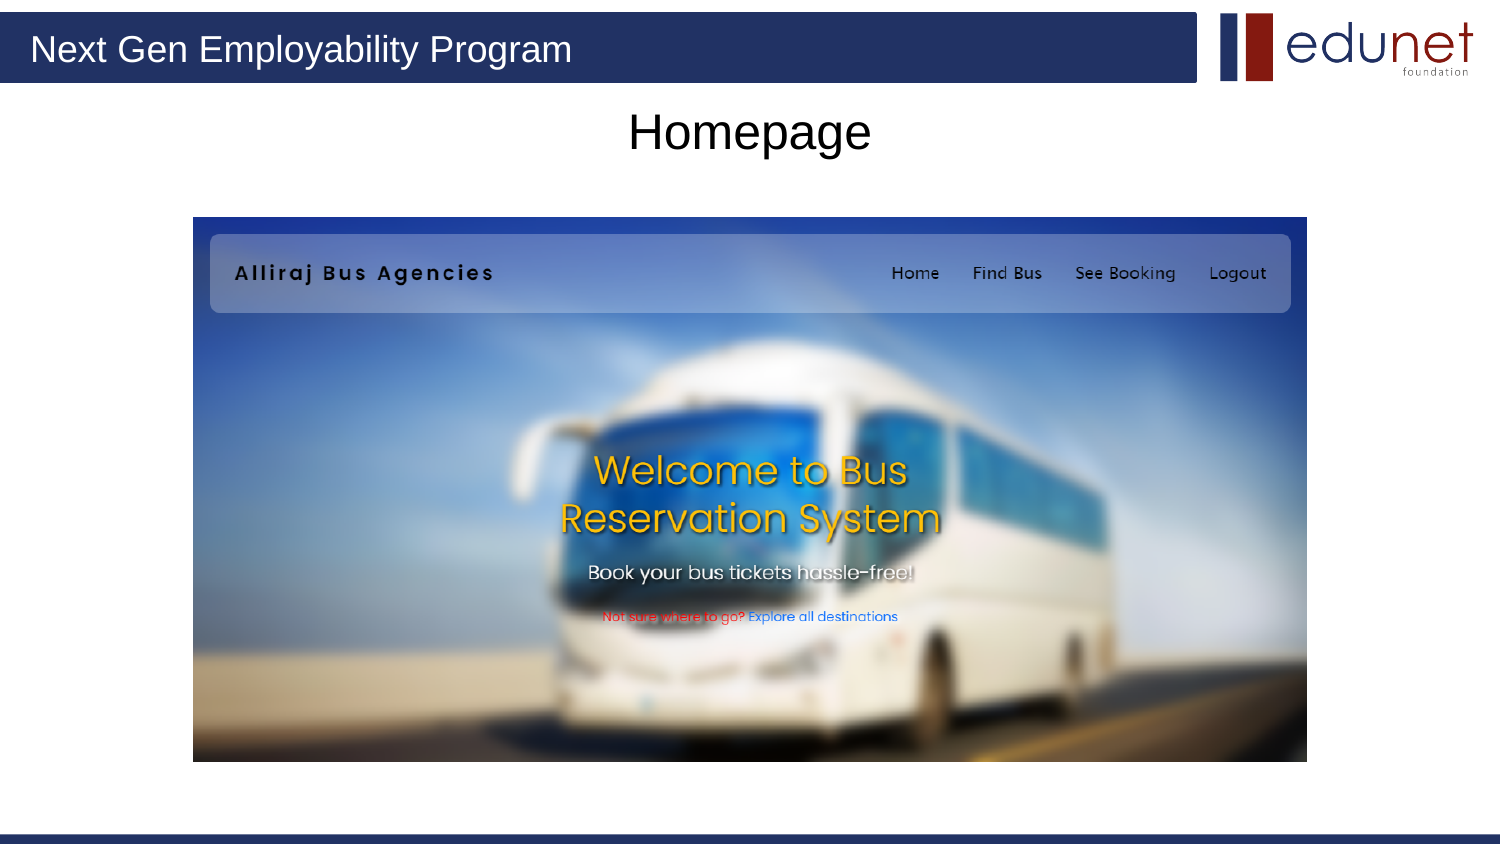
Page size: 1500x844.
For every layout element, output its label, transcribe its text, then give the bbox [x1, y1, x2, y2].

picture [193, 217, 1307, 762]
title Homepage [25, 100, 1475, 175]
picture [1279, 14, 1482, 83]
